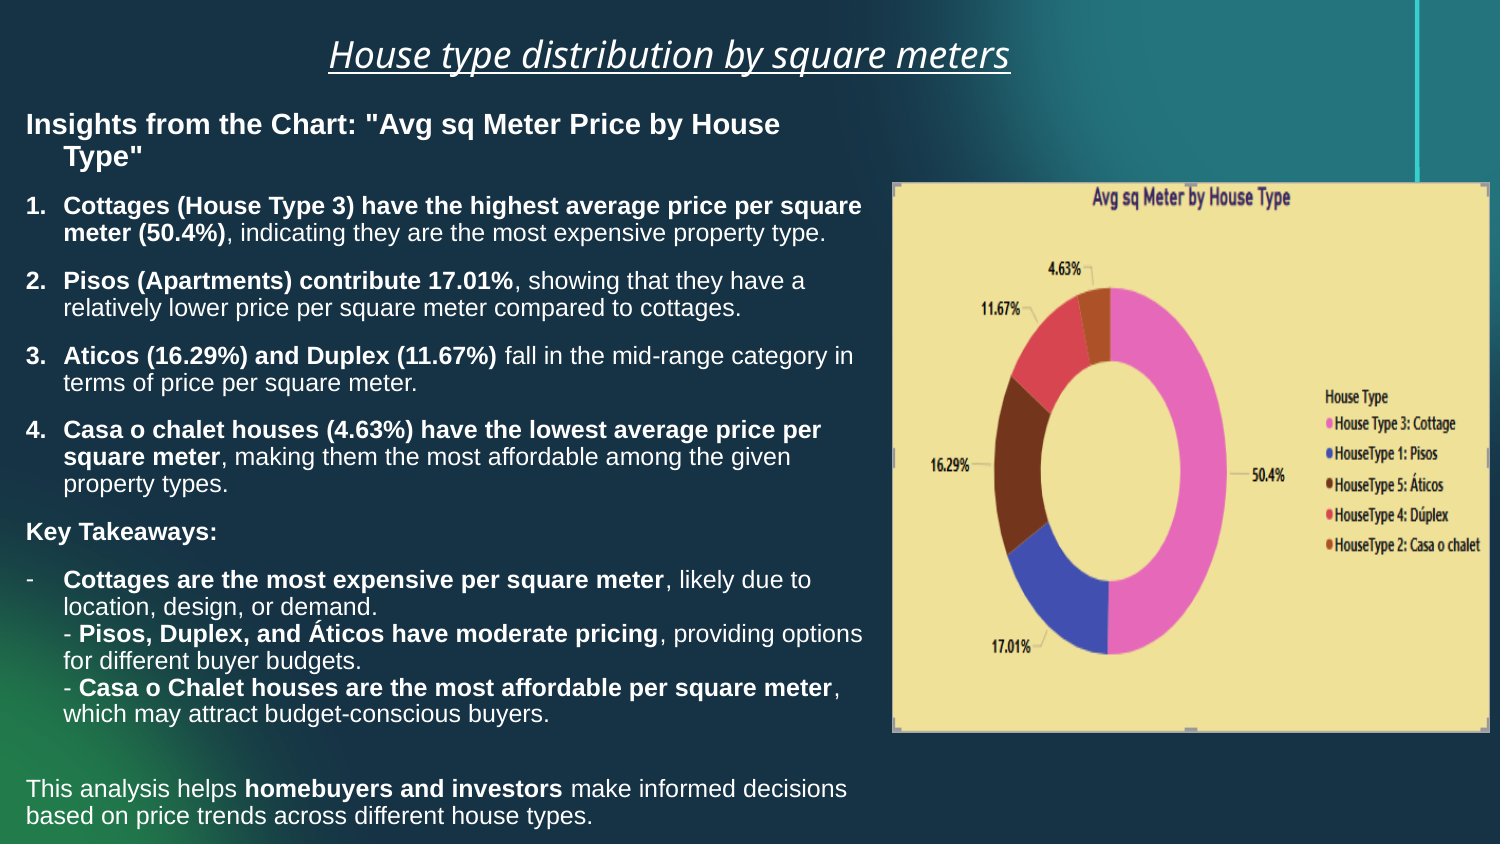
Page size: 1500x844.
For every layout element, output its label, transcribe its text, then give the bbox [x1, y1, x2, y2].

title House type distribution by square meters [313, 12, 1293, 95]
subtitle Insights from the Chart: "Avg sq Meter Price by House Type" Cottages (House Type 3) have the highest average price per square meter (50.4%), indicating they are the most expensive property type. Pisos (Apartments) contribute 17.01%, showing that they have a relatively lower price per square meter compared to cottages. Aticos (16.29%) and Duplex (11.67%) fall in the mid-range category in terms of price per square meter. Casa o chalet houses (4.63%) have the lowest average price per square meter, making them the most affordable among the given property types. Key Takeaways: Cottages are the most expensive per square meter, likely due to location, design, or demand. - Pisos, Duplex, and Áticos have moderate pricing, providing options for different buyer budgets. - Casa o Chalet houses are the most affordable per square meter, which may attract budget-conscious buyers. This analysis helps homebuyers and investors make informed decisions based on price trends across different house types. [10, 94, 881, 832]
picture [891, 182, 1490, 734]
